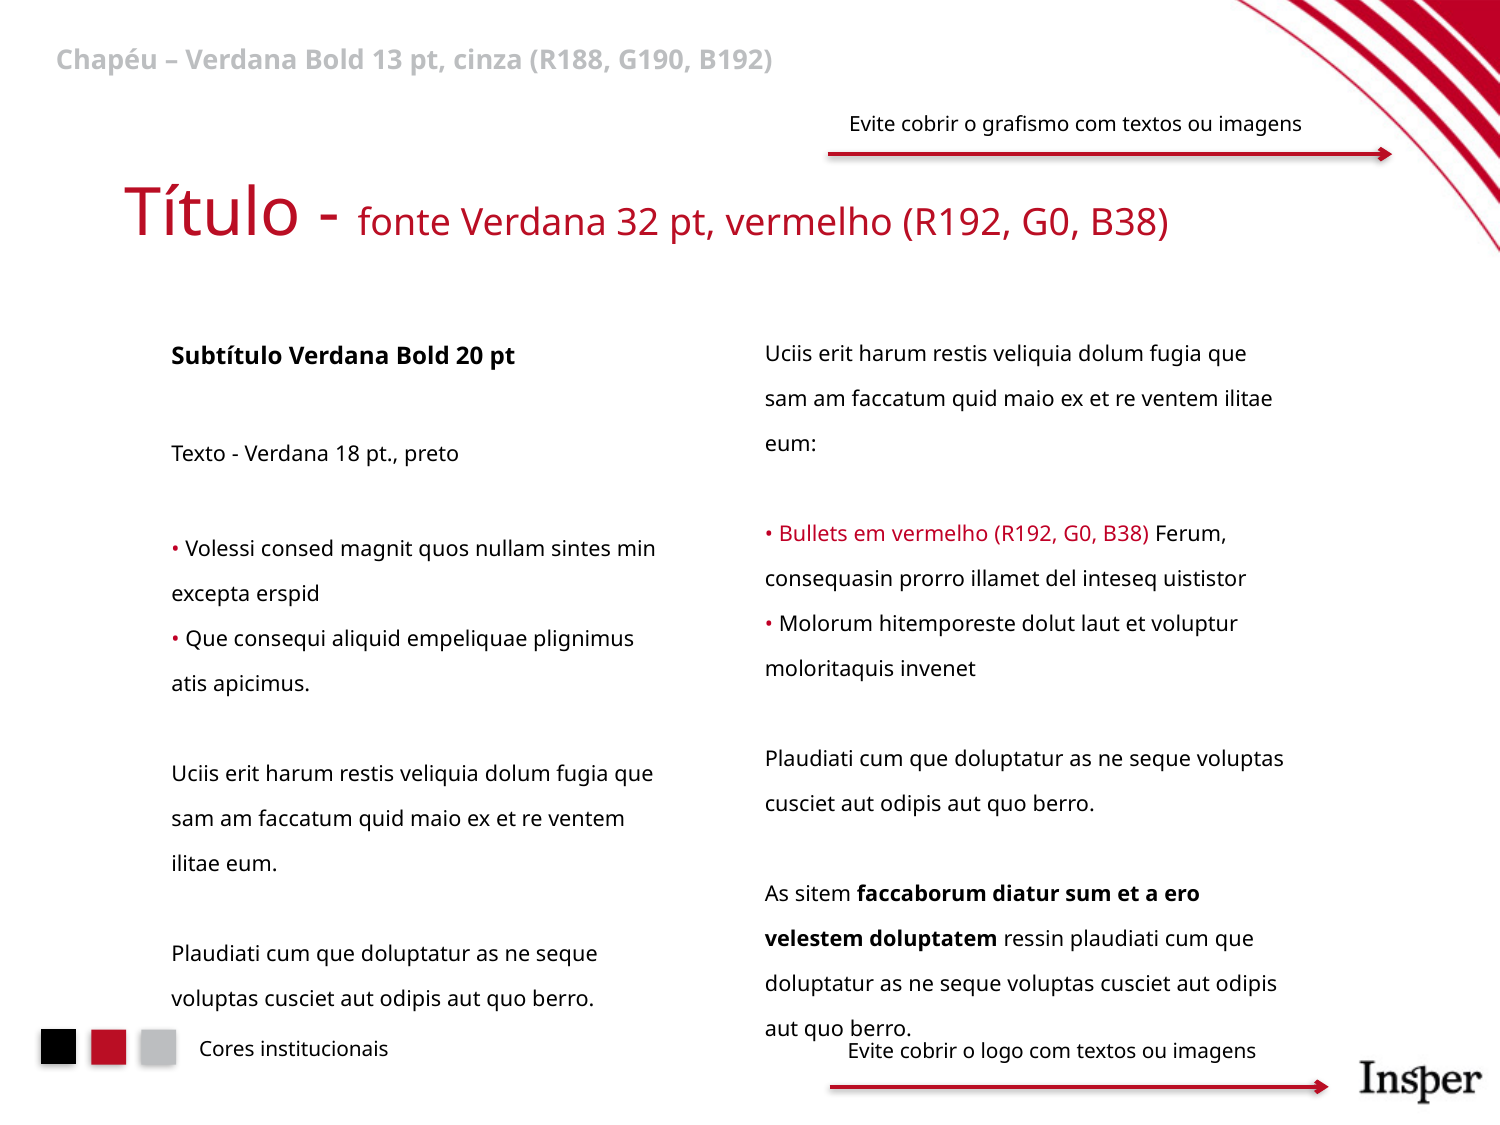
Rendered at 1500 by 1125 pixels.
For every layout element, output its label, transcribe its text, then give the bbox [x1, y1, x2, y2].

picture [0, 0, 1500, 1125]
text_box [91, 1029, 127, 1065]
text_box [40, 1028, 77, 1065]
text_box Evite cobrir o grafismo com textos ou imagens [834, 103, 1318, 143]
text_box Evite cobrir o logo com textos ou imagens [832, 1030, 1272, 1070]
text_box Título - fonte Verdana 32 pt, vermelho (R192, G0, B38) [109, 161, 1337, 257]
text_box [140, 1029, 177, 1065]
text_box Chapéu – Verdana Bold 13 pt, cinza (R188, G190, B192) [40, 34, 1125, 83]
text_box Cores institucionais [184, 1027, 404, 1068]
text_box Uciis erit harum restis veliquia dolum fugia que sam am faccatum quid maio ex et re ventem ilitae eum: • Bullets em vermelho (R192, G0, B38) Ferum, consequasin prorro illamet del inteseq uististor • Molorum hitemporeste dolut laut et voluptur moloritaquis invenet Plaudiati cum que doluptatur as ne seque voluptas cusciet aut odipis aut quo berro. As sitem faccaborum diatur sum et a ero velestem doluptatem ressin plaudiati cum que doluptatur as ne seque voluptas cusciet aut odipis aut quo berro. [749, 328, 1302, 916]
text_box Subtítulo Verdana Bold 20 pt Texto - Verdana 18 pt., preto • Volessi consed magnit quos nullam sintes min excepta erspid • Que consequi aliquid empeliquae plignimus atis apicimus. Uciis erit harum restis veliquia dolum fugia que sam am faccatum quid maio ex et re ventem ilitae eum. Plaudiati cum que doluptatur as ne seque voluptas cusciet aut odipis aut quo berro. [156, 328, 678, 916]
